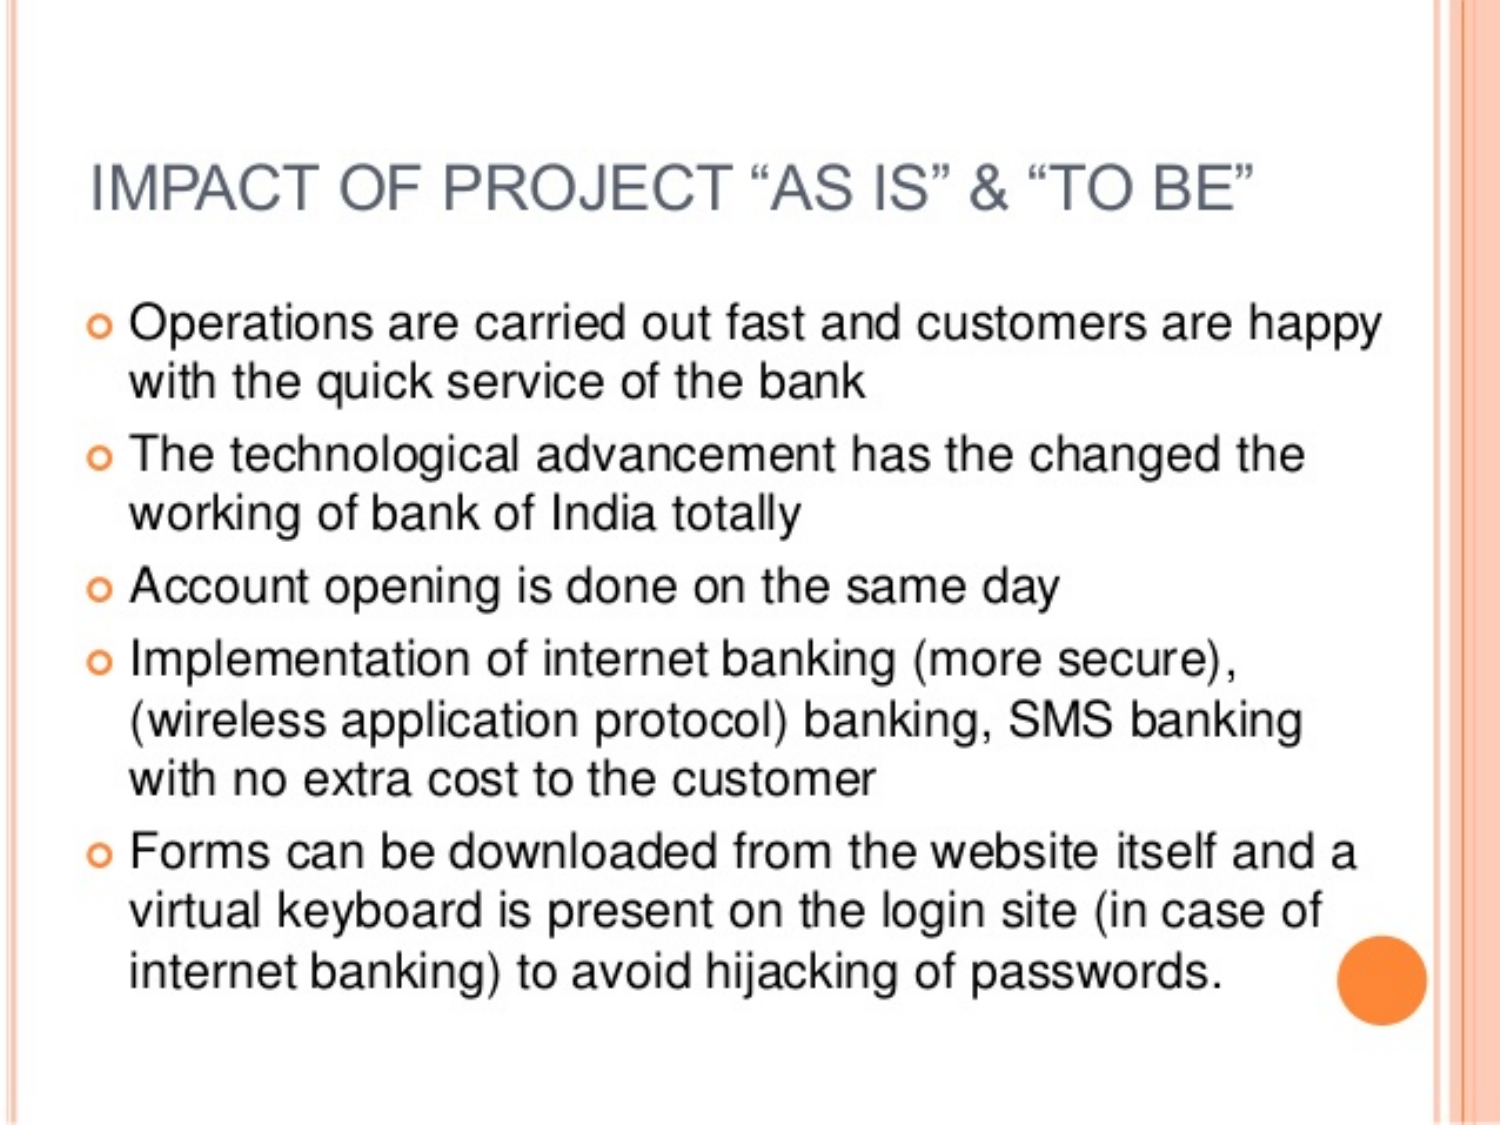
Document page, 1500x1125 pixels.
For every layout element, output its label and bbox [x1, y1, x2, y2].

list [0, 0, 1500, 1125]
